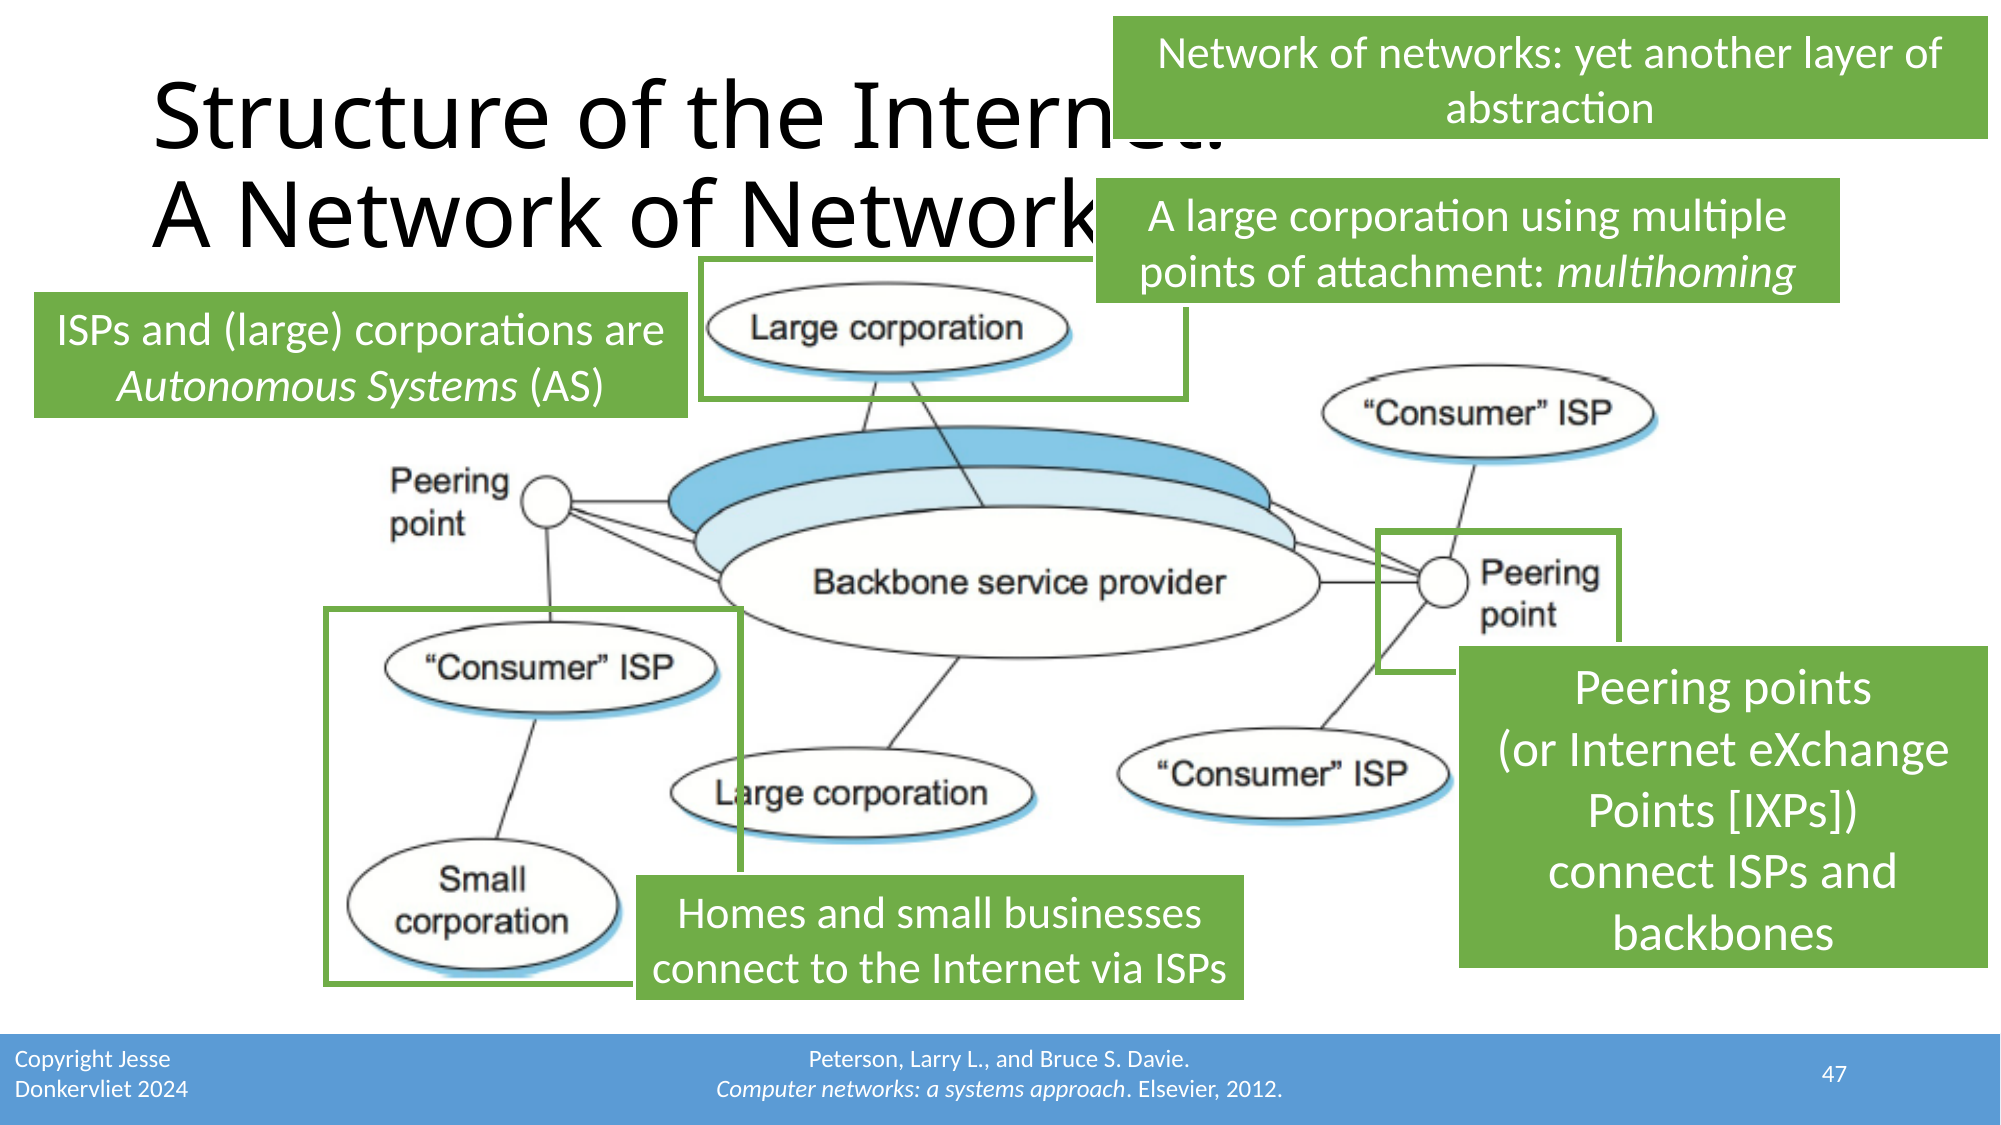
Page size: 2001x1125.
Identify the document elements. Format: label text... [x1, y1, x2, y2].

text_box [701, 176, 1842, 400]
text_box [1377, 531, 1990, 971]
title Structure of the Internet: A Network of Networks [137, 59, 1863, 278]
text_box Network of networks: yet another layer of abstraction [1110, 13, 1991, 142]
footer Peterson, Larry L., and Bruce S. Davie. Computer networks: a systems approach. Elsevier, 2012. [662, 1042, 1338, 1103]
picture [314, 269, 1686, 991]
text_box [326, 609, 1246, 1003]
text_box ISPs and (large) corporations are Autonomous Systems (AS) [31, 289, 314, 421]
slide_number 47 [1412, 1042, 1863, 1103]
